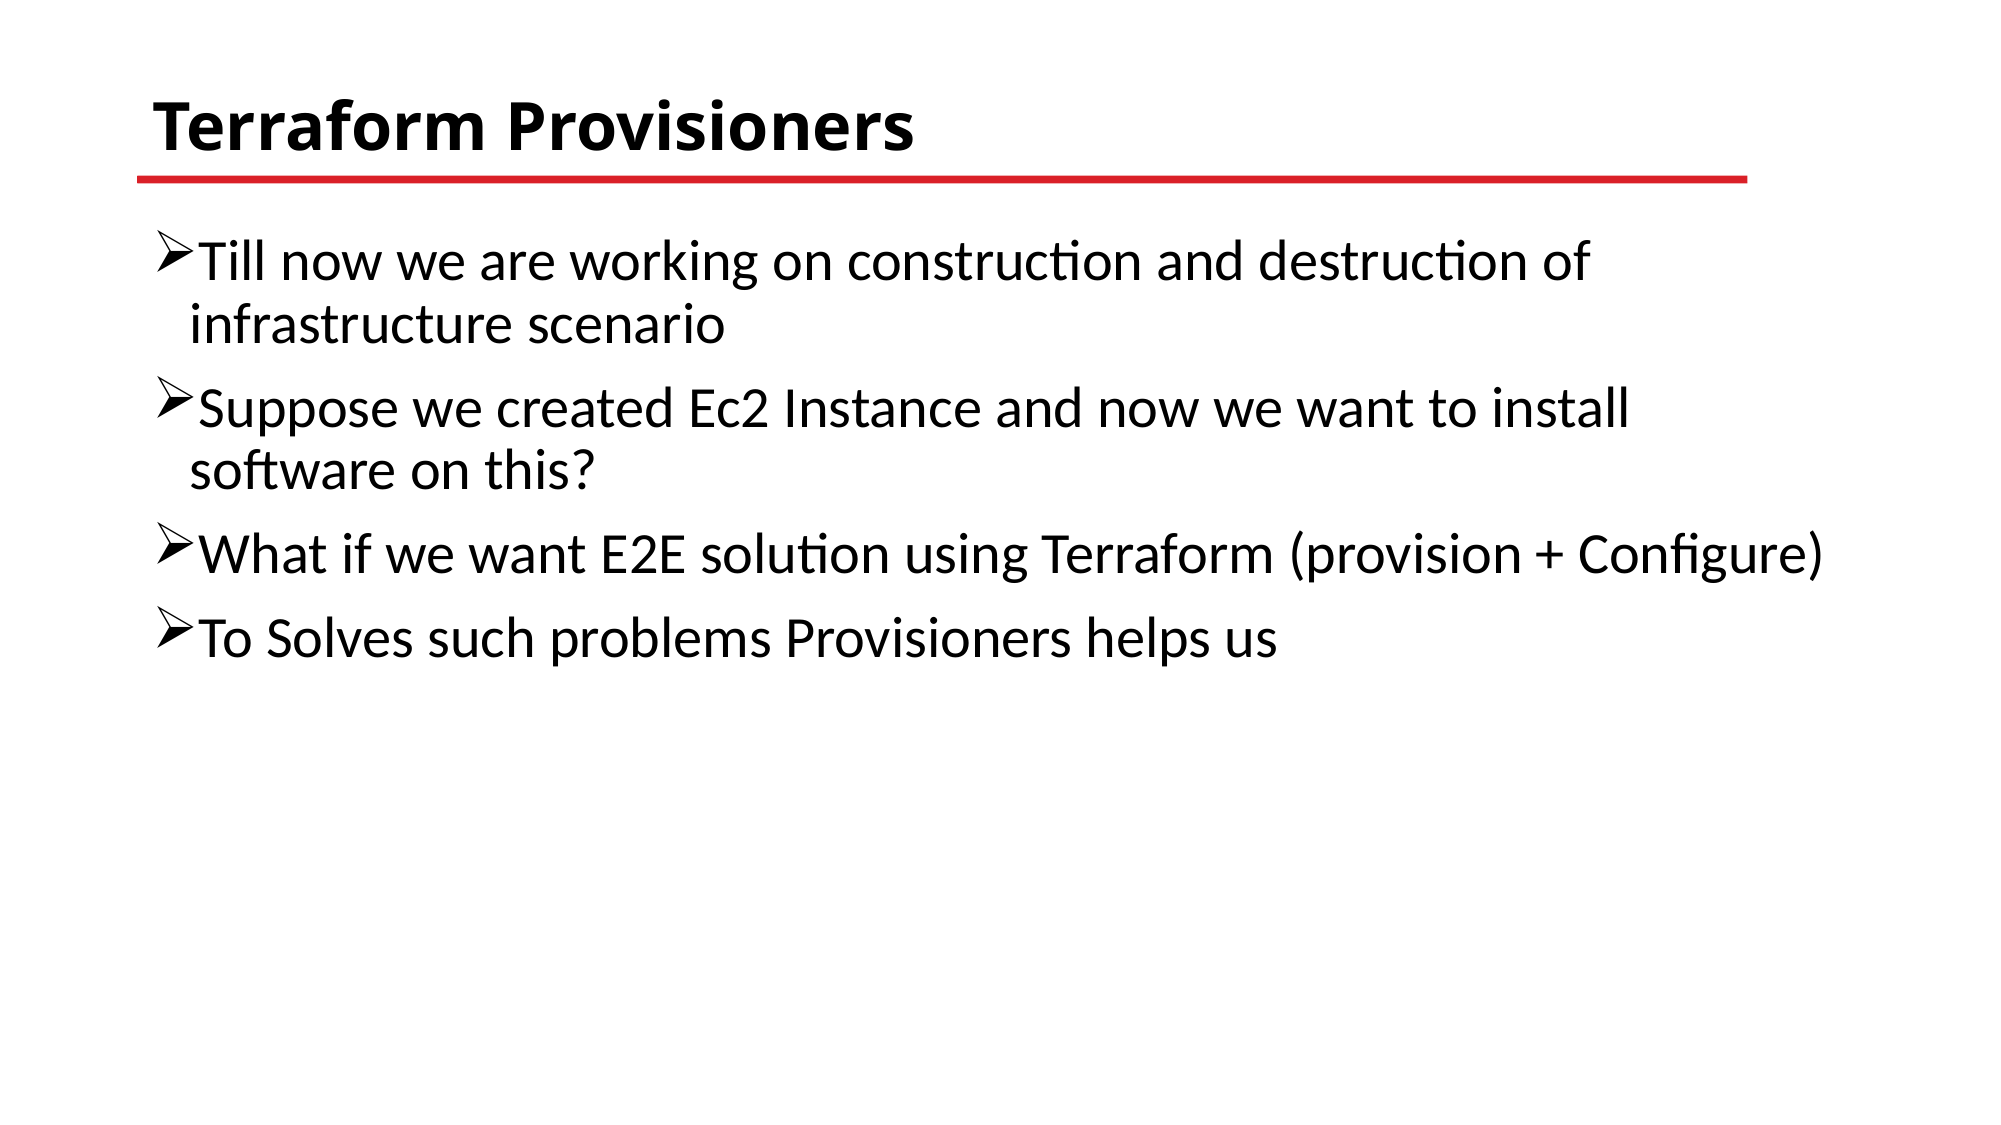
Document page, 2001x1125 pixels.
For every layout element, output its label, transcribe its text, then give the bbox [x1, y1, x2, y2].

title Terraform Provisioners [137, 59, 1863, 222]
list Till now we are working on construction and destruction of infrastructure scenario Suppose we created Ec2 Instance and now we want to install software on this? What if we want E2E solution using Terraform (provision + Configure) To Solves such problems Provisioners helps us [137, 222, 1863, 1014]
